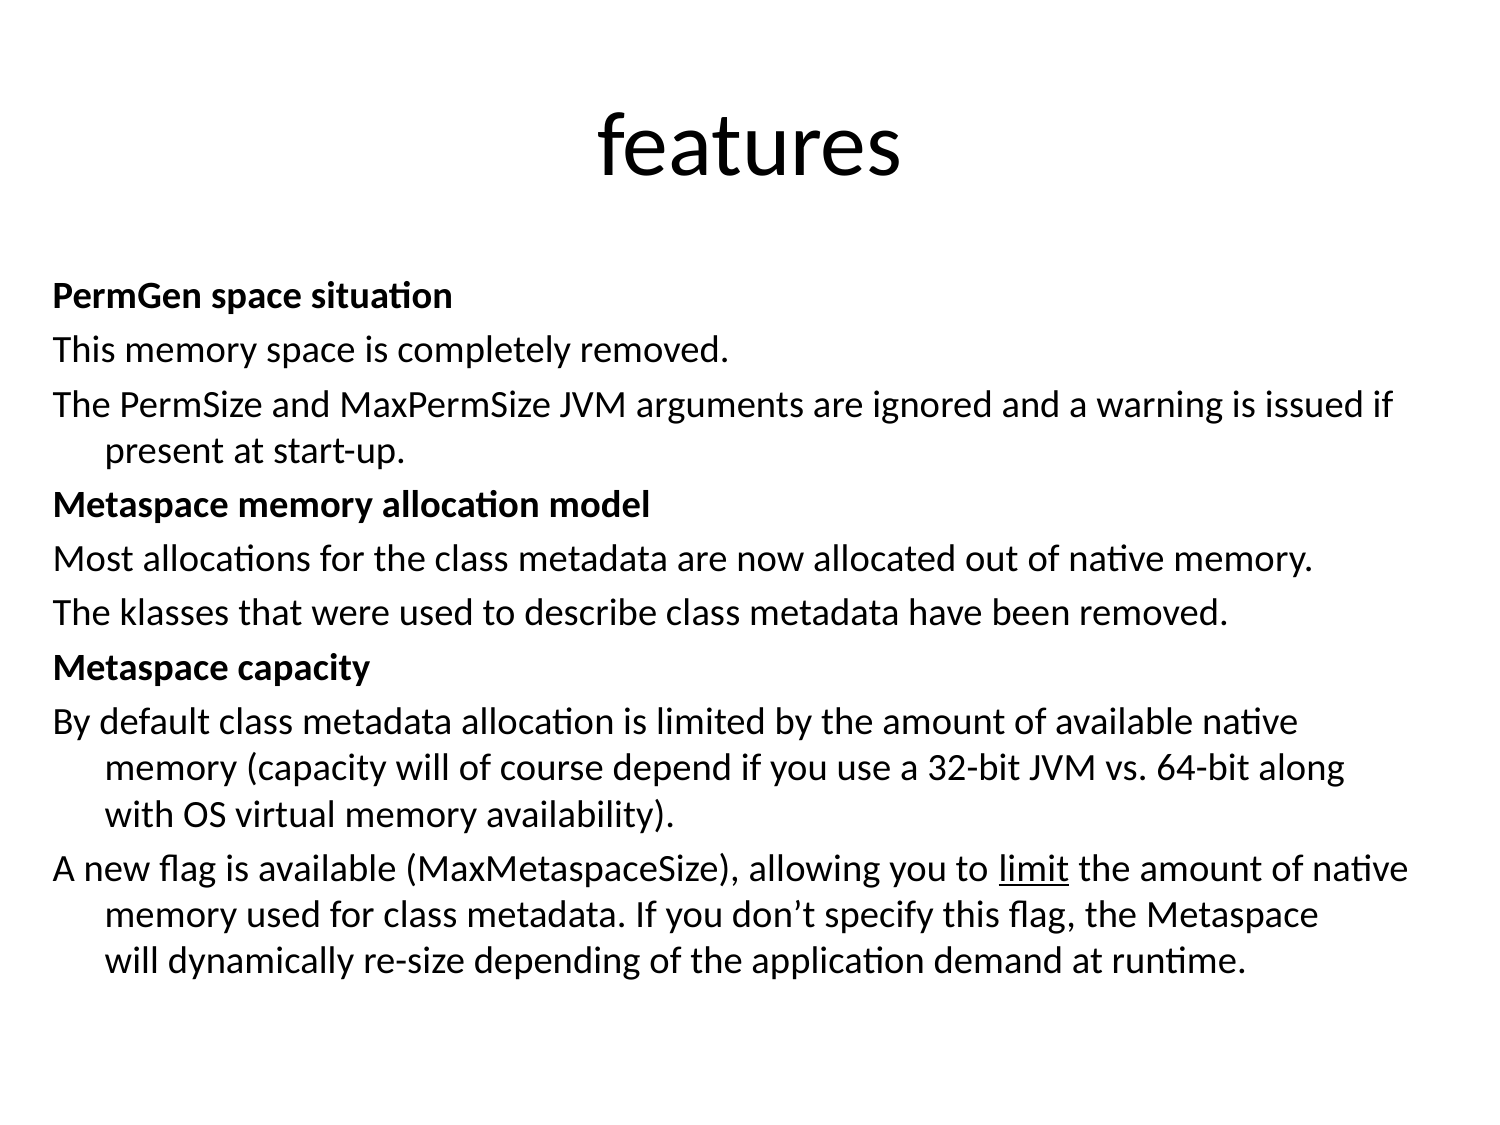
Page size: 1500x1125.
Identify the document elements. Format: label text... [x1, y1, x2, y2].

title features [75, 45, 1425, 233]
list PermGen space situation This memory space is completely removed. The PermSize and MaxPermSize JVM arguments are ignored and a warning is issued if present at start-up. Metaspace memory allocation model Most allocations for the class metadata are now allocated out of native memory. The klasses that were used to describe class metadata have been removed. Metaspace capacity By default class metadata allocation is limited by the amount of available native memory (capacity will of course depend if you use a 32-bit JVM vs. 64-bit along with OS virtual memory availability). A new flag is available (MaxMetaspaceSize), allowing you to limit the amount of native memory used for class metadata. If you don’t specify this flag, the Metaspace will dynamically re-size depending of the application demand at runtime. [37, 262, 1425, 1005]
